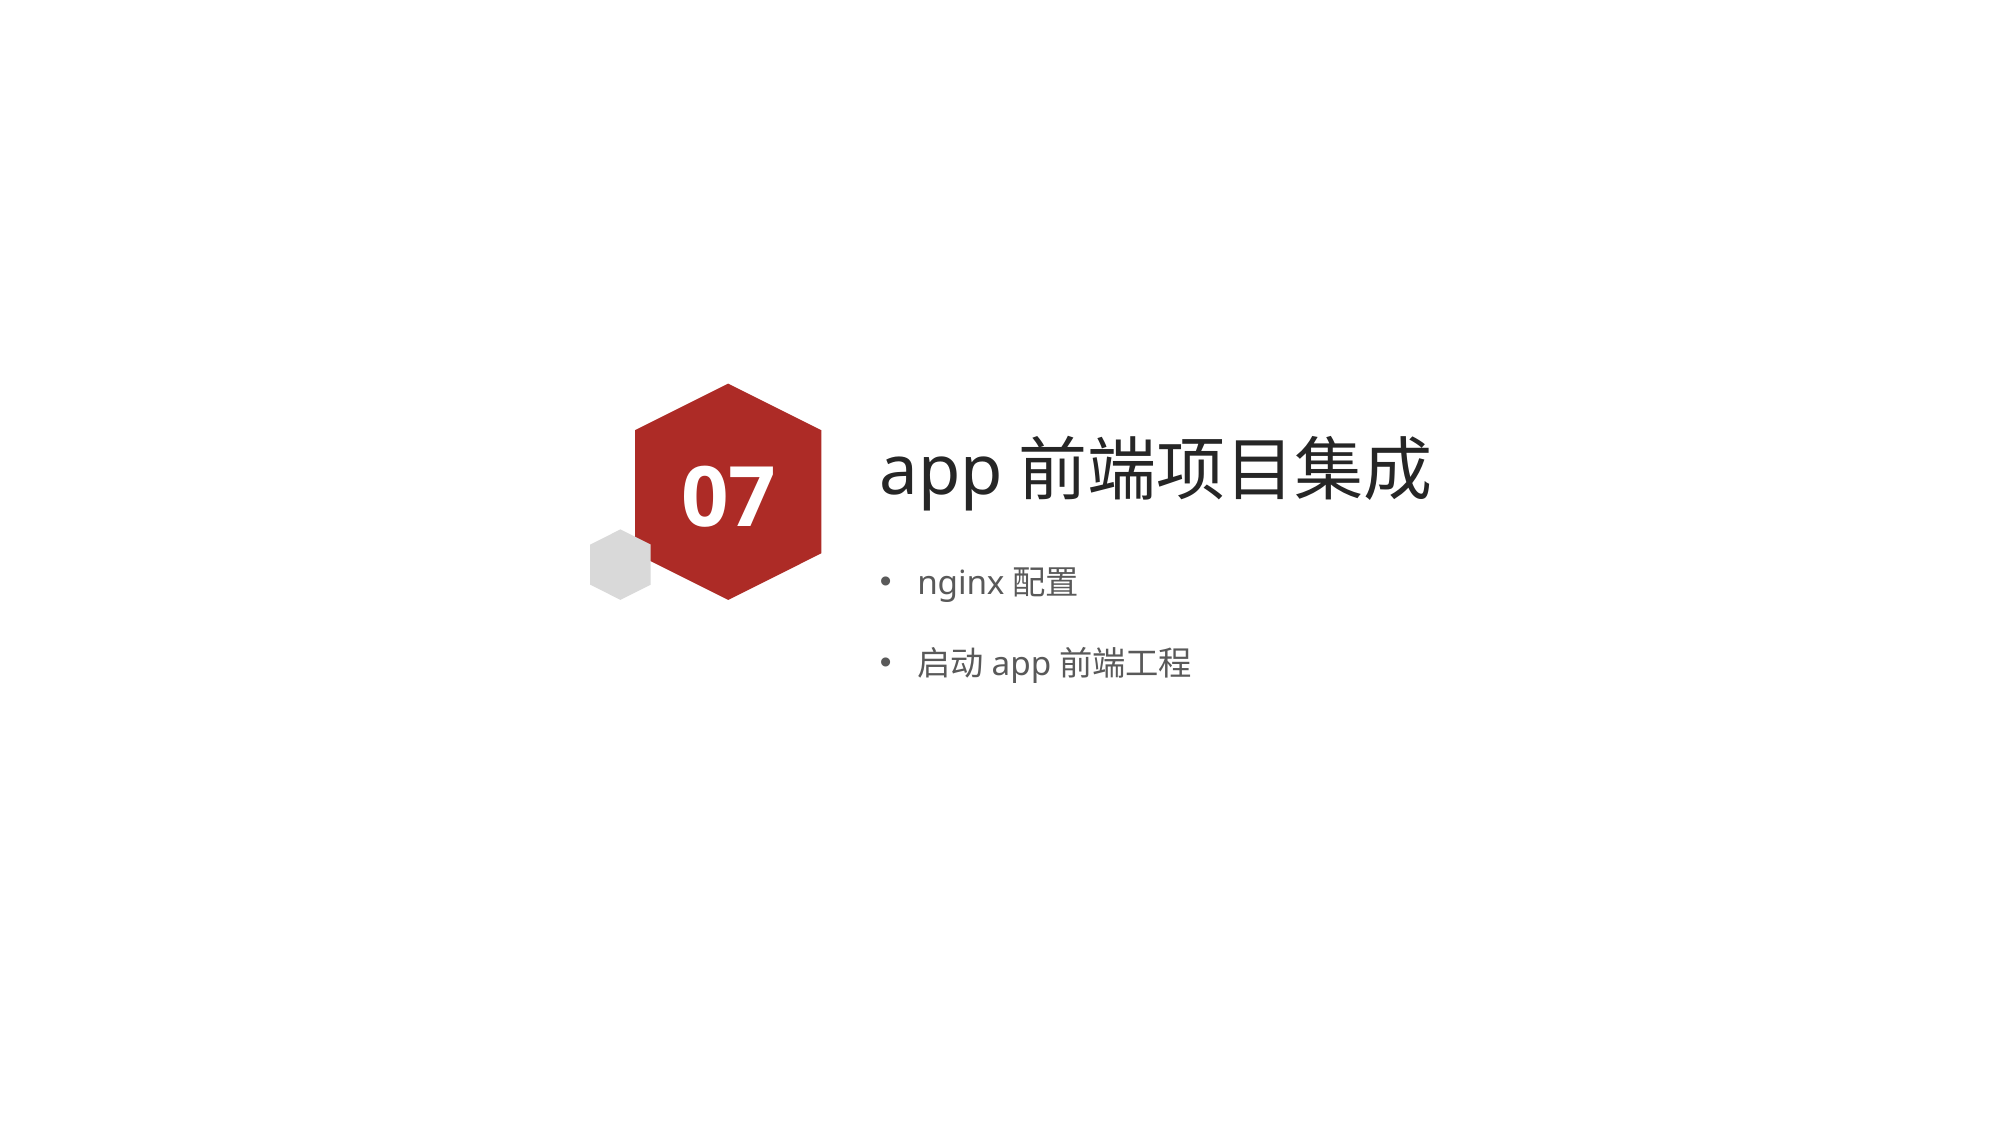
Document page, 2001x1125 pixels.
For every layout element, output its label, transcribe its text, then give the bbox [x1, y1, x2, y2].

title app前端项目集成 [864, 427, 1969, 518]
list nginx配置 启动app前端工程 [864, 533, 1762, 738]
list 07 [636, 404, 822, 594]
